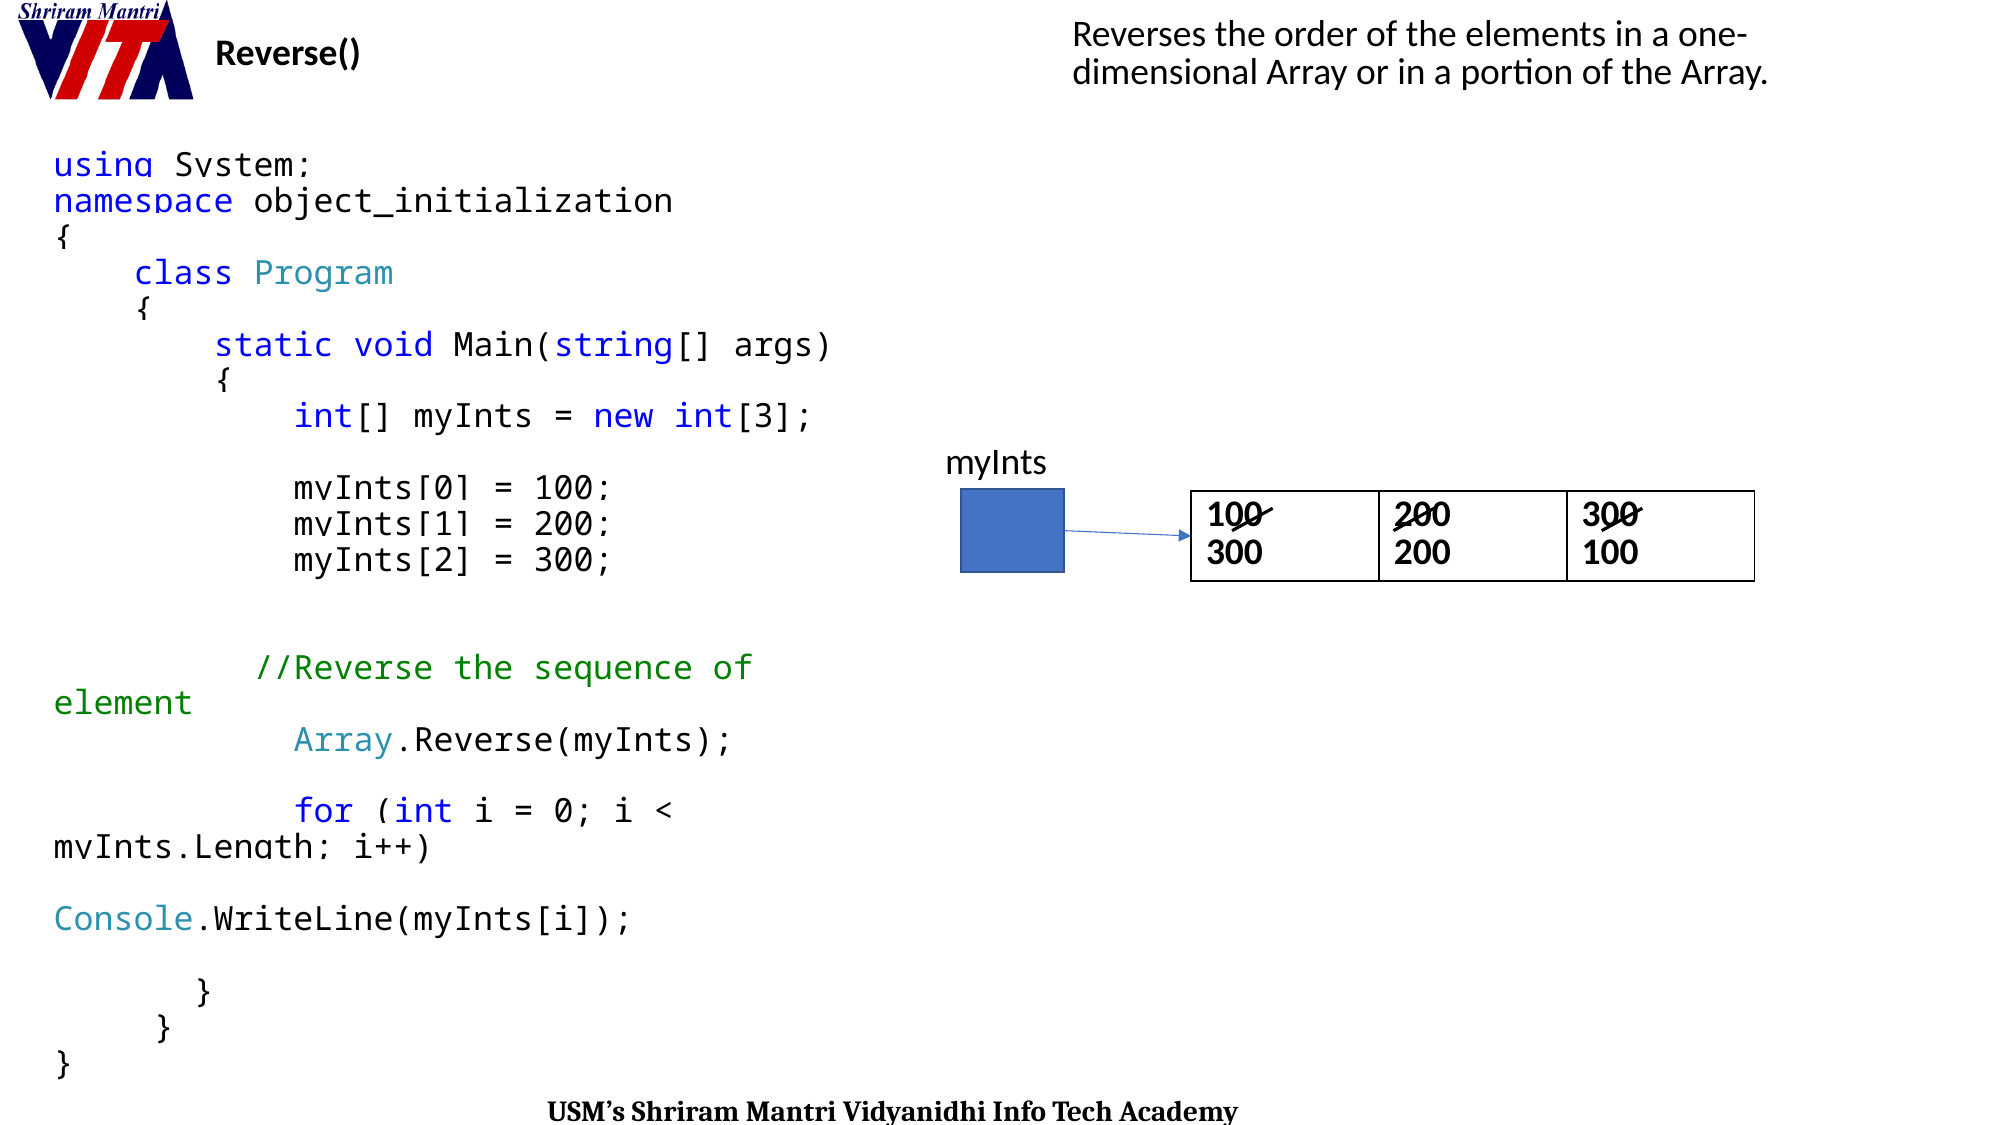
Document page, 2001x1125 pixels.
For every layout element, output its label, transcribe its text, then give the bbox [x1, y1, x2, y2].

text_box myInts [930, 430, 1076, 490]
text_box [1393, 508, 1435, 531]
table_header Reverse() [200, 0, 1057, 112]
text_box [960, 490, 1065, 573]
list using System; namespace object_initialization { class Program { static void Main(string[] args) { int[] myInts = new int[3]; myInts[0] = 100; myInts[1] = 200; myInts[2] = 300; //Reverse the sequence of element Array.Reverse(myInts); for (int i = 0; i < myInts.Length; i++) Console.WriteLine(myInts[i]); } } } [38, 140, 905, 1009]
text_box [1064, 530, 1192, 544]
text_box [1232, 508, 1273, 531]
table_header 300 100 [1568, 492, 1754, 580]
table_header Reverses the order of the elements in a one-dimensional Array or in a portion of the Array. [1057, 0, 1914, 112]
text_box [1601, 508, 1643, 531]
picture [0, 0, 211, 120]
table_header 100 300 [1192, 492, 1378, 580]
table_header 200 200 [1380, 492, 1566, 580]
